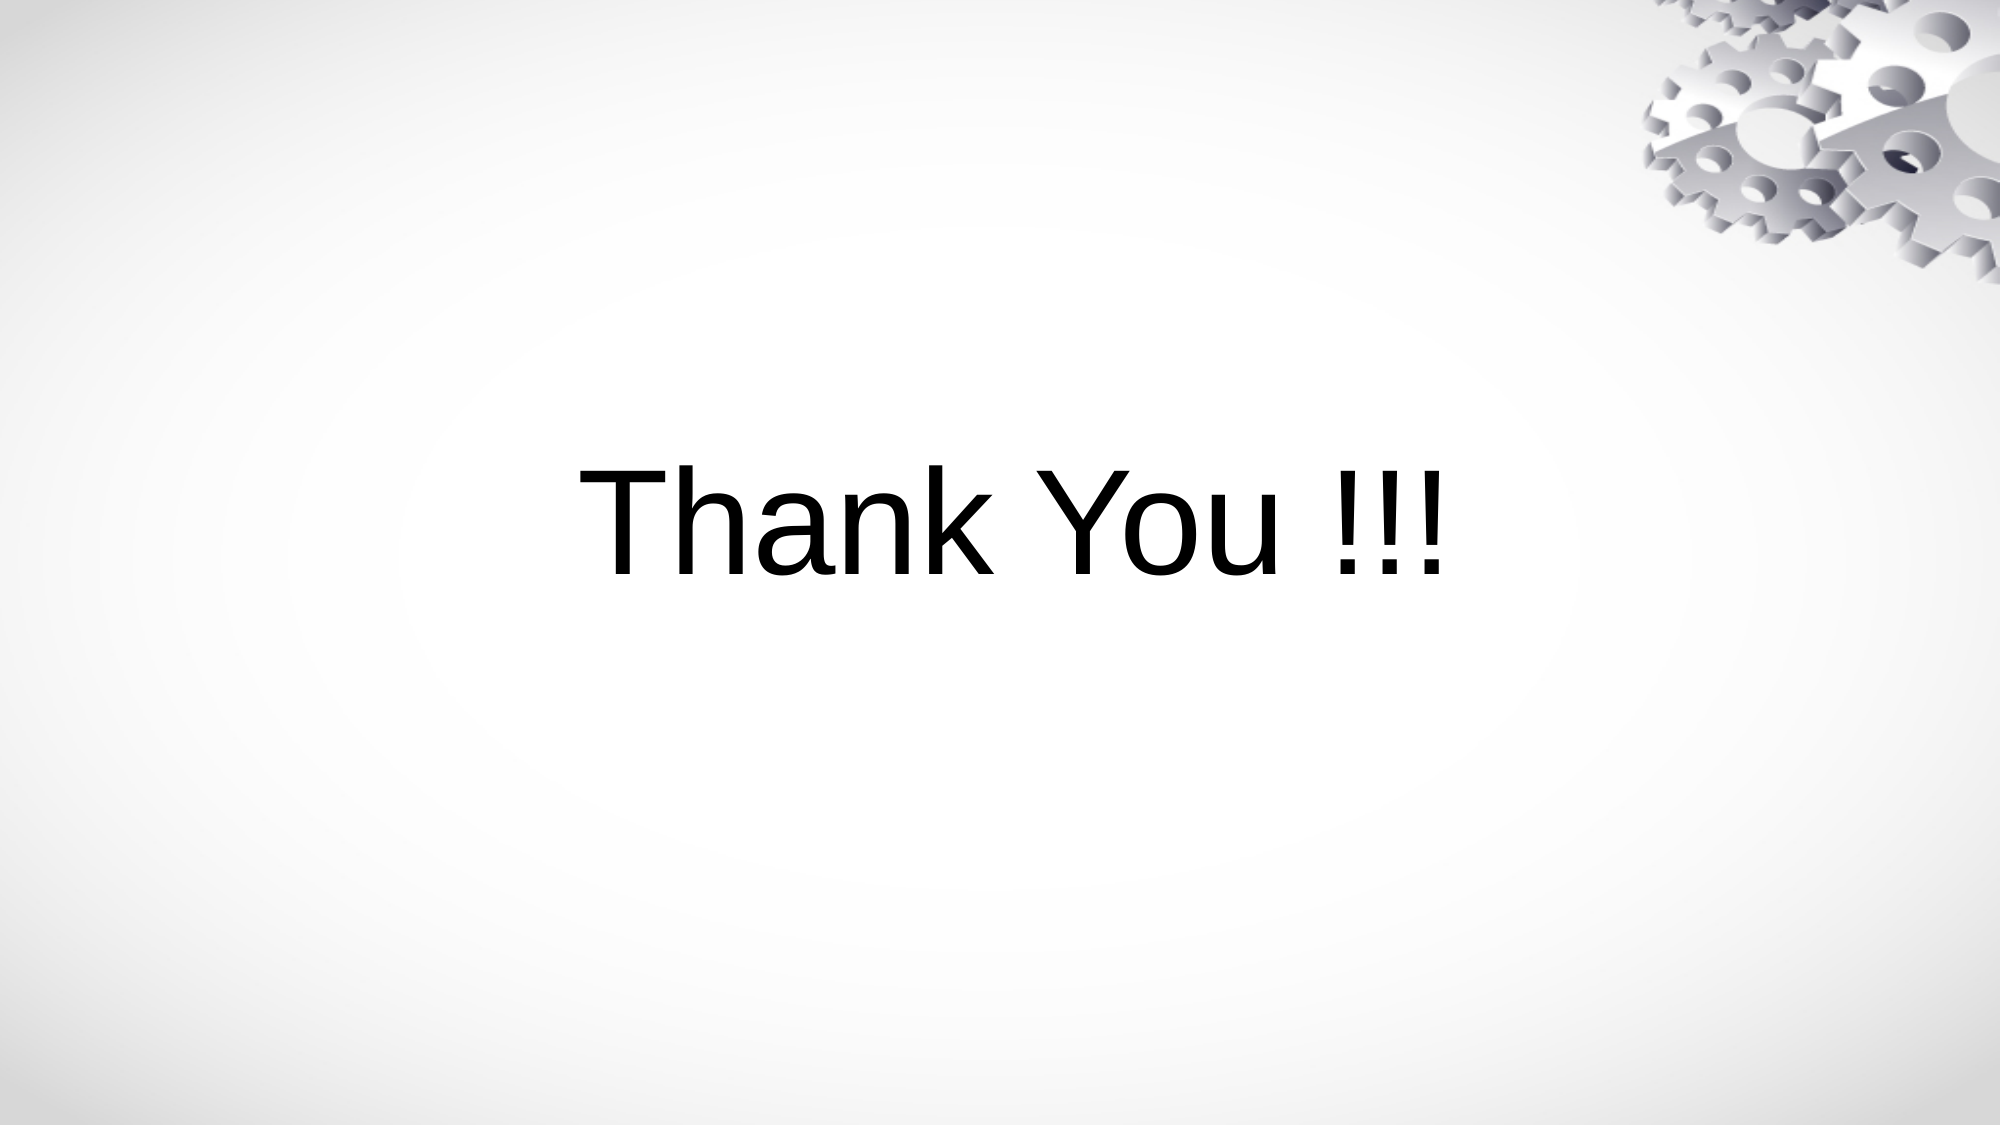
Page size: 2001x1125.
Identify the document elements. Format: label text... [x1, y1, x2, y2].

title Thank You !!! [83, 403, 1948, 886]
picture [0, 0, 2000, 1125]
